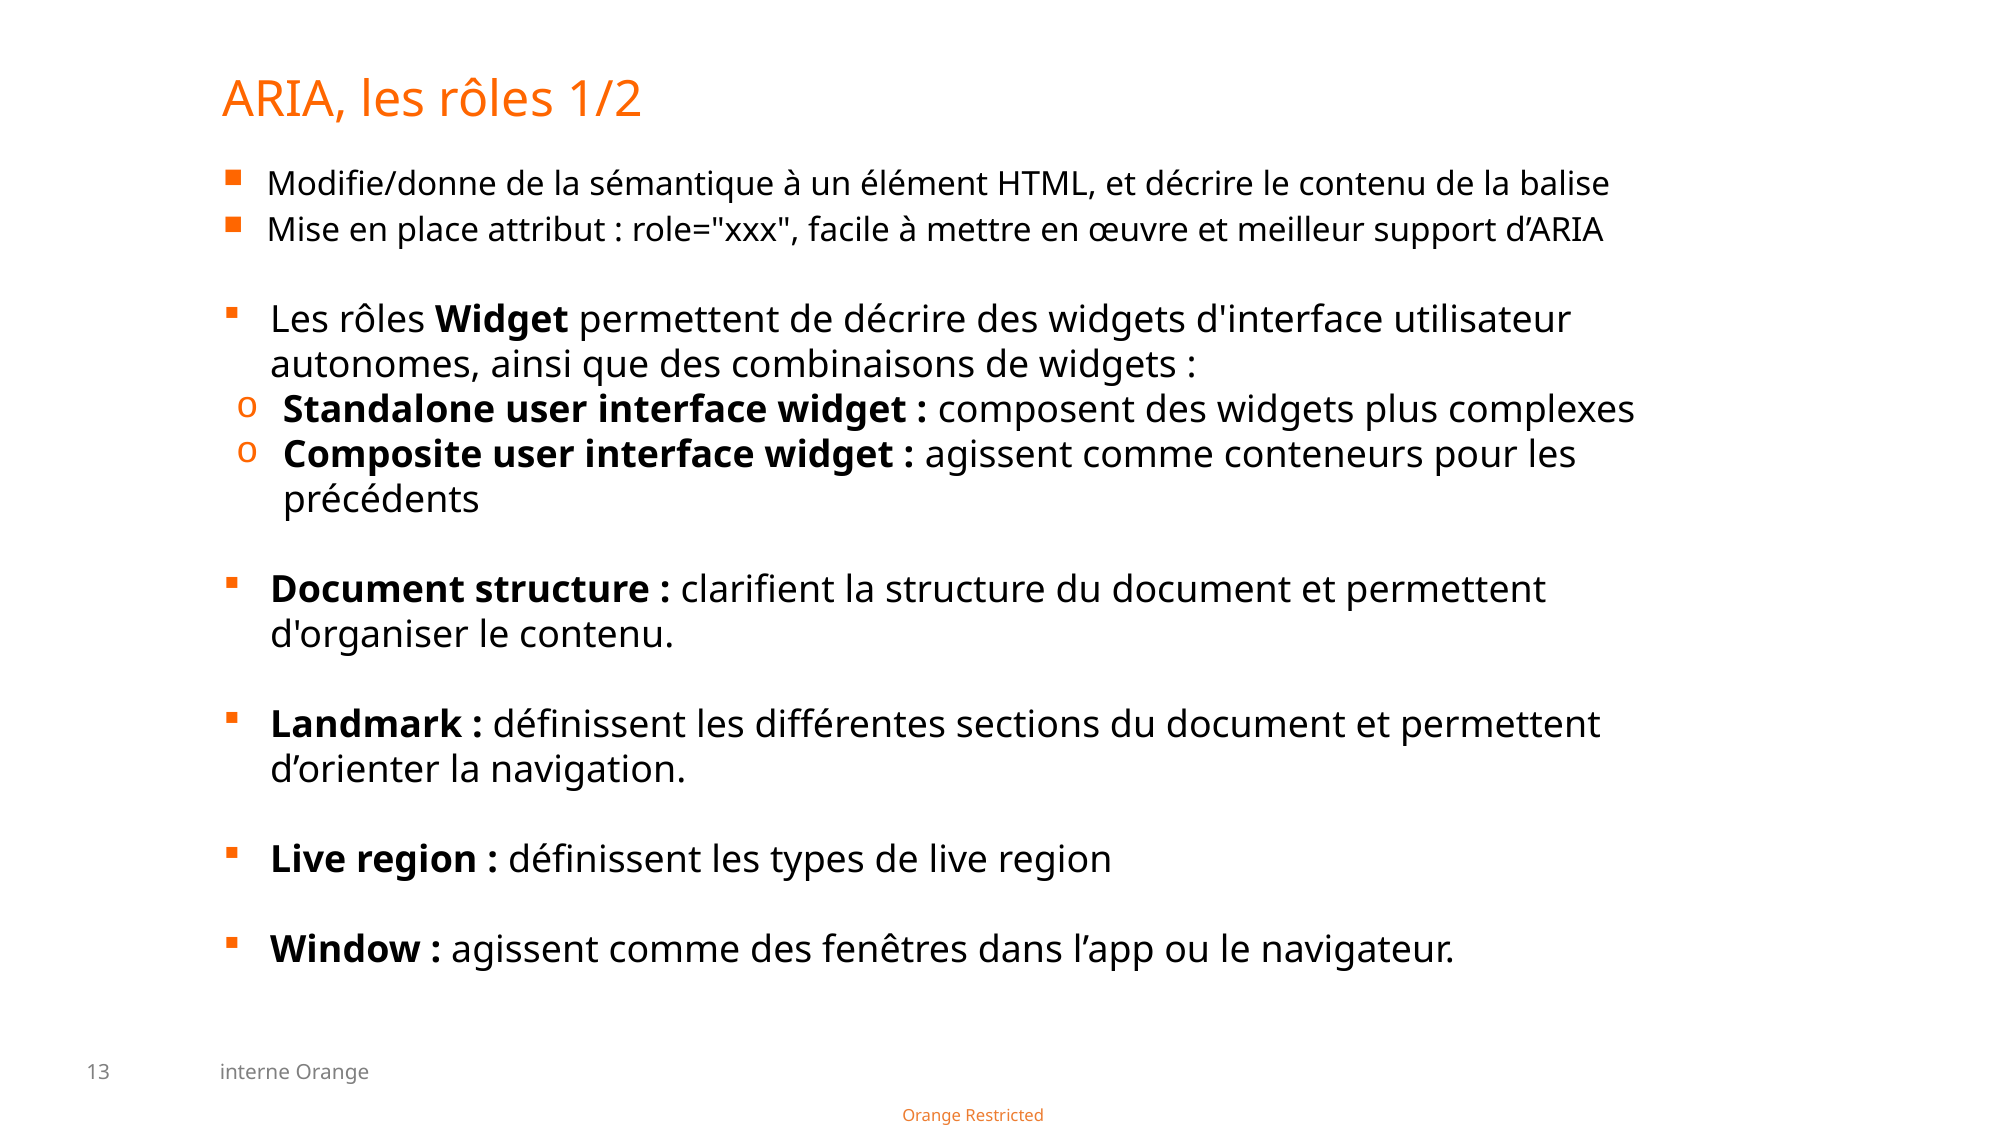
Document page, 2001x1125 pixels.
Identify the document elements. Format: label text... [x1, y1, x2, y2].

text_box Modifie/donne de la sémantique à un élément HTML, et décrire le contenu de la balise Mise en place attribut : role="xxx", facile à mettre en œuvre et meilleur support d’ARIA Les rôles Widget permettent de décrire des widgets d'interface utilisateur autonomes, ainsi que des combinaisons de widgets : Standalone user interface widget : composent des widgets plus complexes Composite user interface widget : agissent comme conteneurs pour les précédents Document structure : clarifient la structure du document et permettent d'organiser le contenu. Landmark : définissent les différentes sections du document et permettent d’orienter la navigation. Live region : définissent les types de live region Window : agissent comme des fenêtres dans l’app ou le navigateur. [208, 154, 1662, 1069]
title ARIA, les rôles 1/2 [222, 66, 1772, 228]
